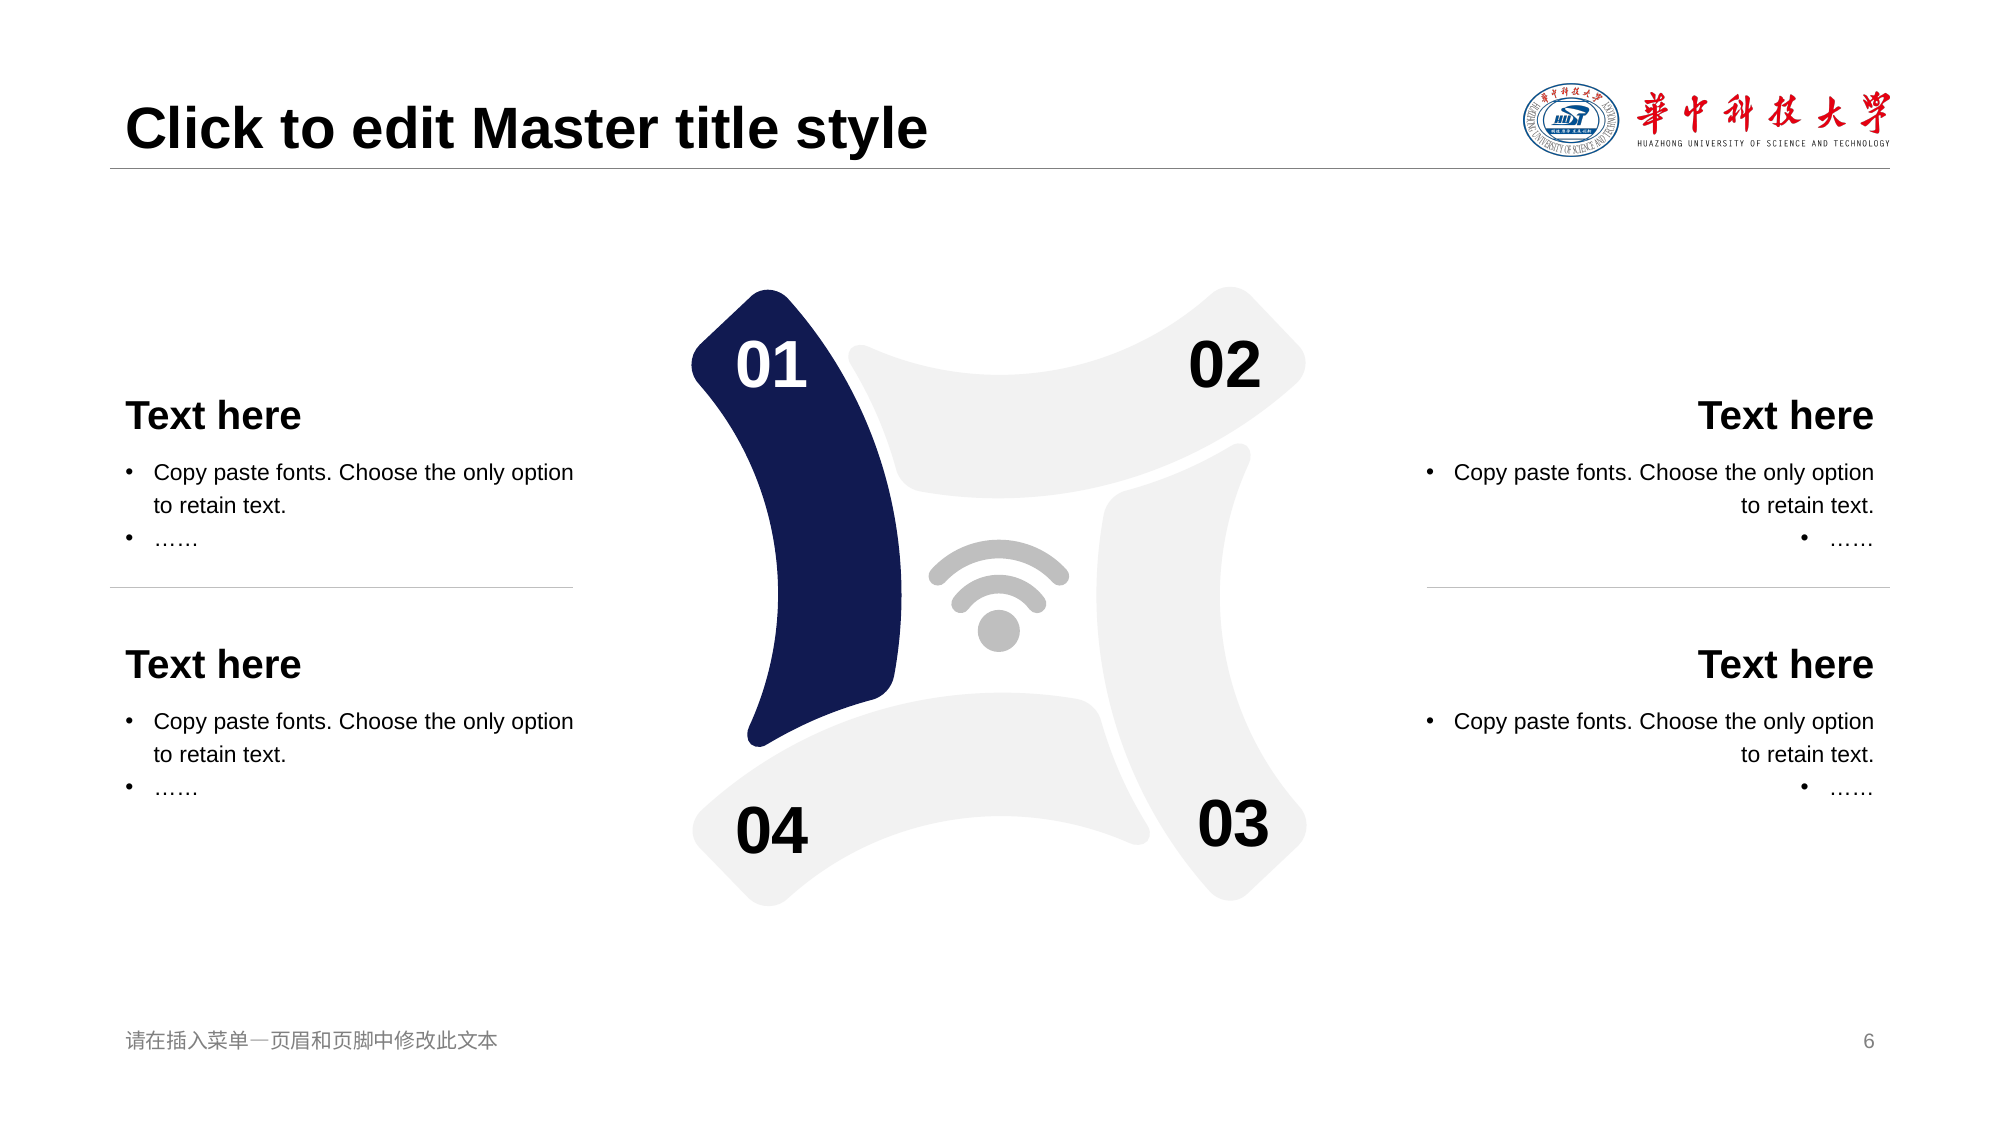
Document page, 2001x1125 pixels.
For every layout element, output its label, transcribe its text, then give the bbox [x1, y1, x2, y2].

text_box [109, 286, 1890, 905]
footer 请在插入菜单—页眉和页脚中修改此文本 [109, 1023, 790, 1058]
title Click to edit Master title style [109, 0, 1890, 169]
slide_number 6 [1412, 1023, 1890, 1058]
